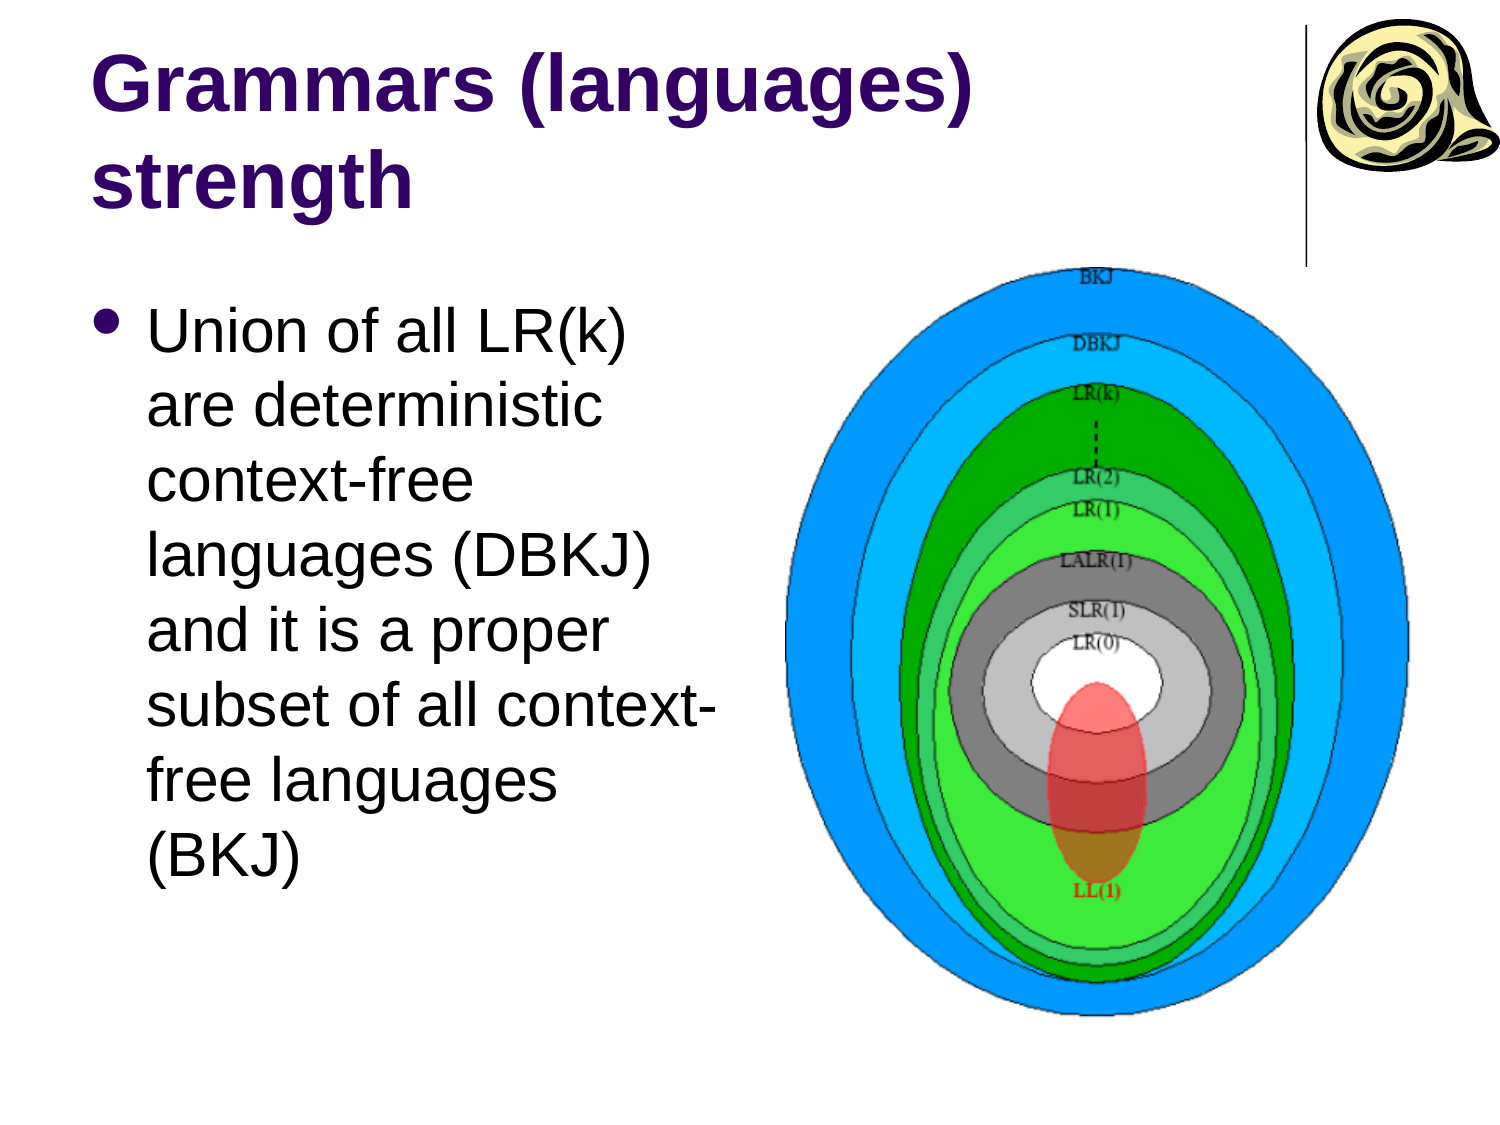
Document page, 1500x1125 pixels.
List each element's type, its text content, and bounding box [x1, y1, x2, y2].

title Grammars (languages) strength [74, 19, 1313, 233]
picture [785, 266, 1411, 1018]
list Union of all LR(k) are deterministic context-free languages (DBKJ) and it is a proper subset of all context-free languages (BKJ) [74, 281, 739, 1012]
